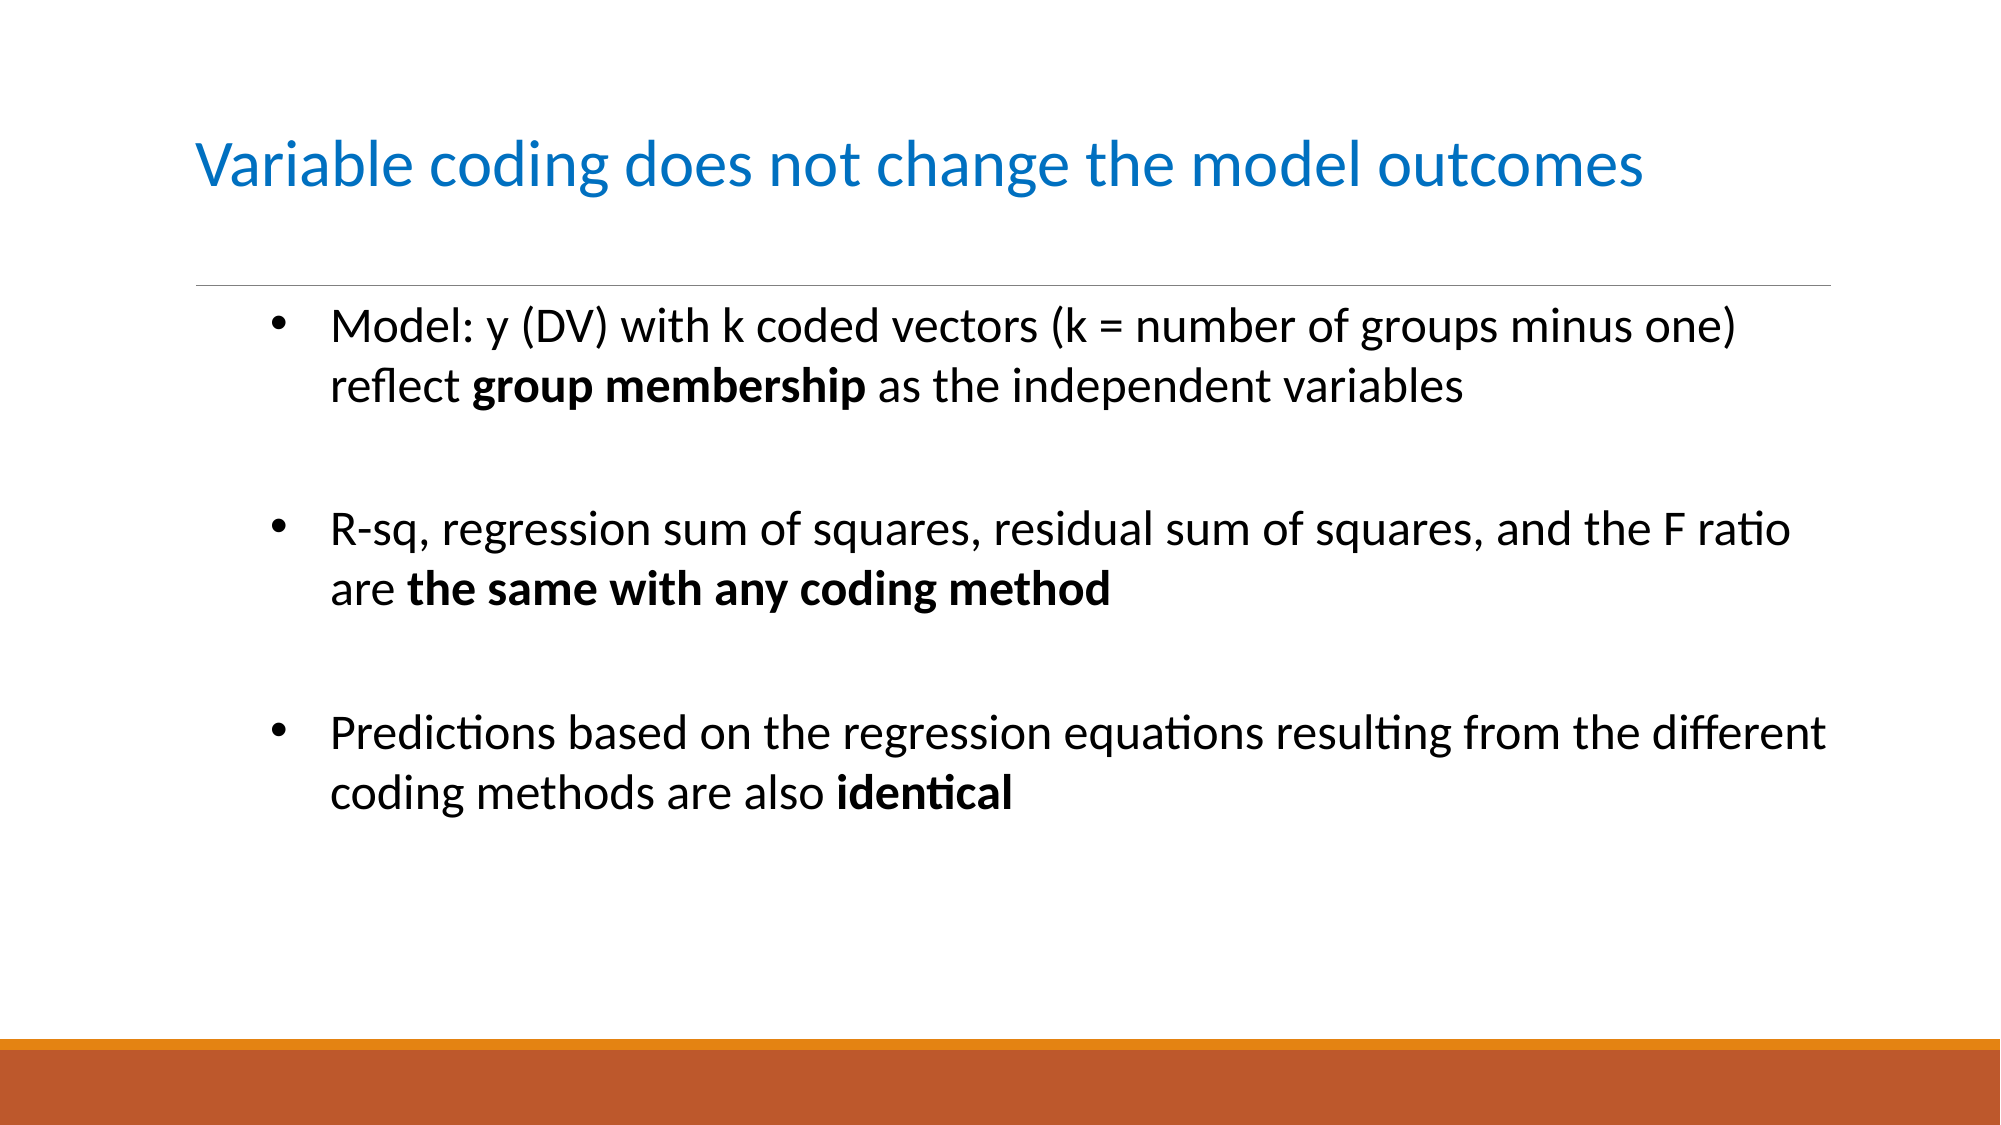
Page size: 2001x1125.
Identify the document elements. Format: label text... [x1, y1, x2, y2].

list Model: y (DV) with k coded vectors (k = number of groups minus one) reflect group membership as the independent variables R-sq, regression sum of squares, residual sum of squares, and the F ratio are the same with any coding method Predictions based on the regression equations resulting from the different coding methods are also identical [180, 284, 1830, 1060]
title Variable coding does not change the model outcomes [180, 47, 1830, 284]
